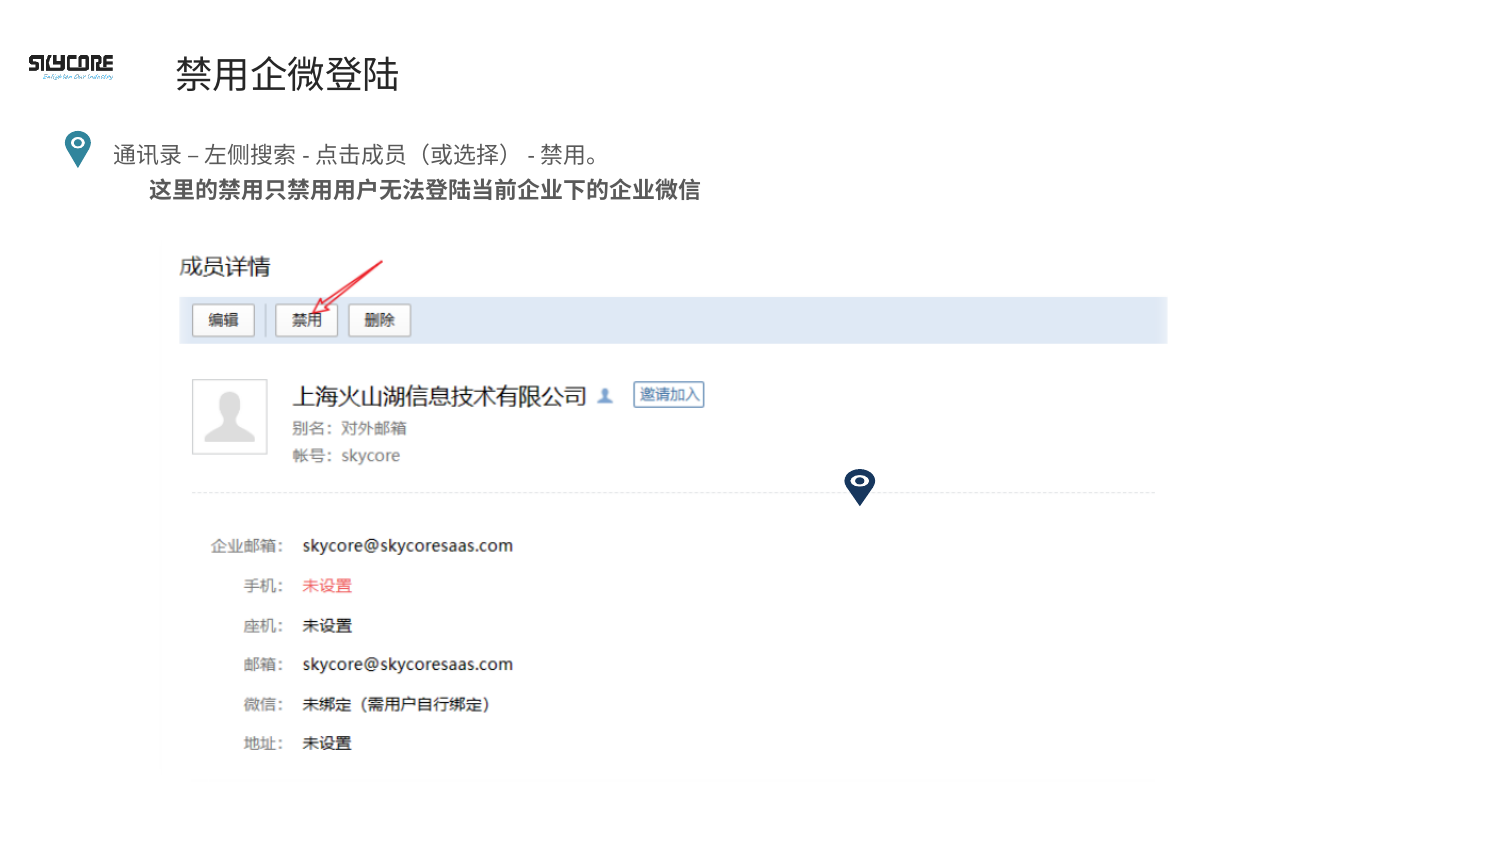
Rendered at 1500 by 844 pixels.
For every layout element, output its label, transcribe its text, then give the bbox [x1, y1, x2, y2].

picture [159, 232, 1188, 783]
text_box 通讯录 – 左侧搜索-点击成员（或选择）-禁用。 这里的禁用只禁用用户无法登陆当前企业下的企业微信 [64, 126, 1146, 209]
text_box 禁用企微登陆 [160, 43, 416, 104]
picture [29, 55, 113, 80]
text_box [844, 468, 876, 507]
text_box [64, 130, 92, 169]
